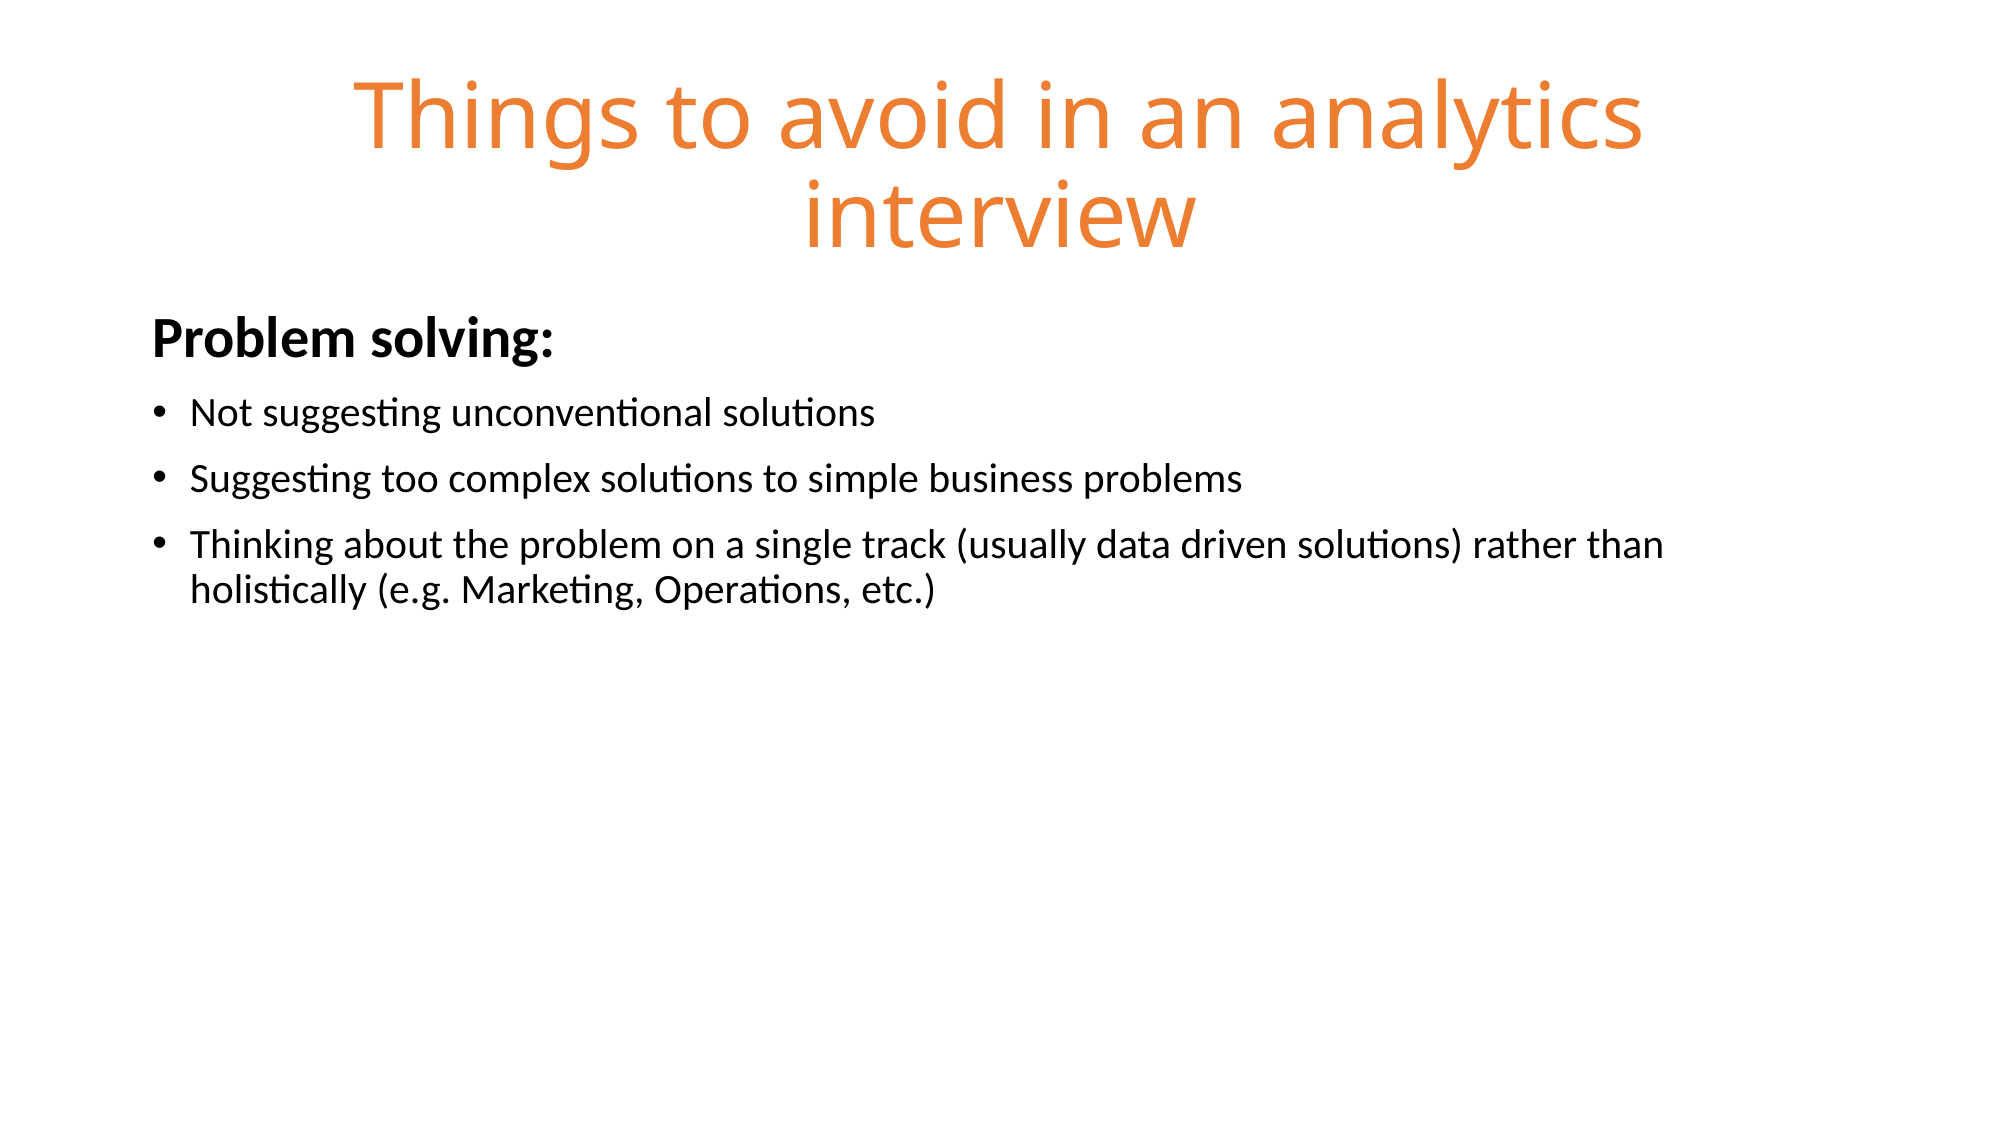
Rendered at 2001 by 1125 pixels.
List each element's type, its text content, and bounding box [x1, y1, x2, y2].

list Problem solving: Not suggesting unconventional solutions Suggesting too complex solutions to simple business problems Thinking about the problem on a single track (usually data driven solutions) rather than holistically (e.g. Marketing, Operations, etc.) [137, 299, 1863, 1014]
title Things to avoid in an analytics interview [137, 59, 1863, 278]
